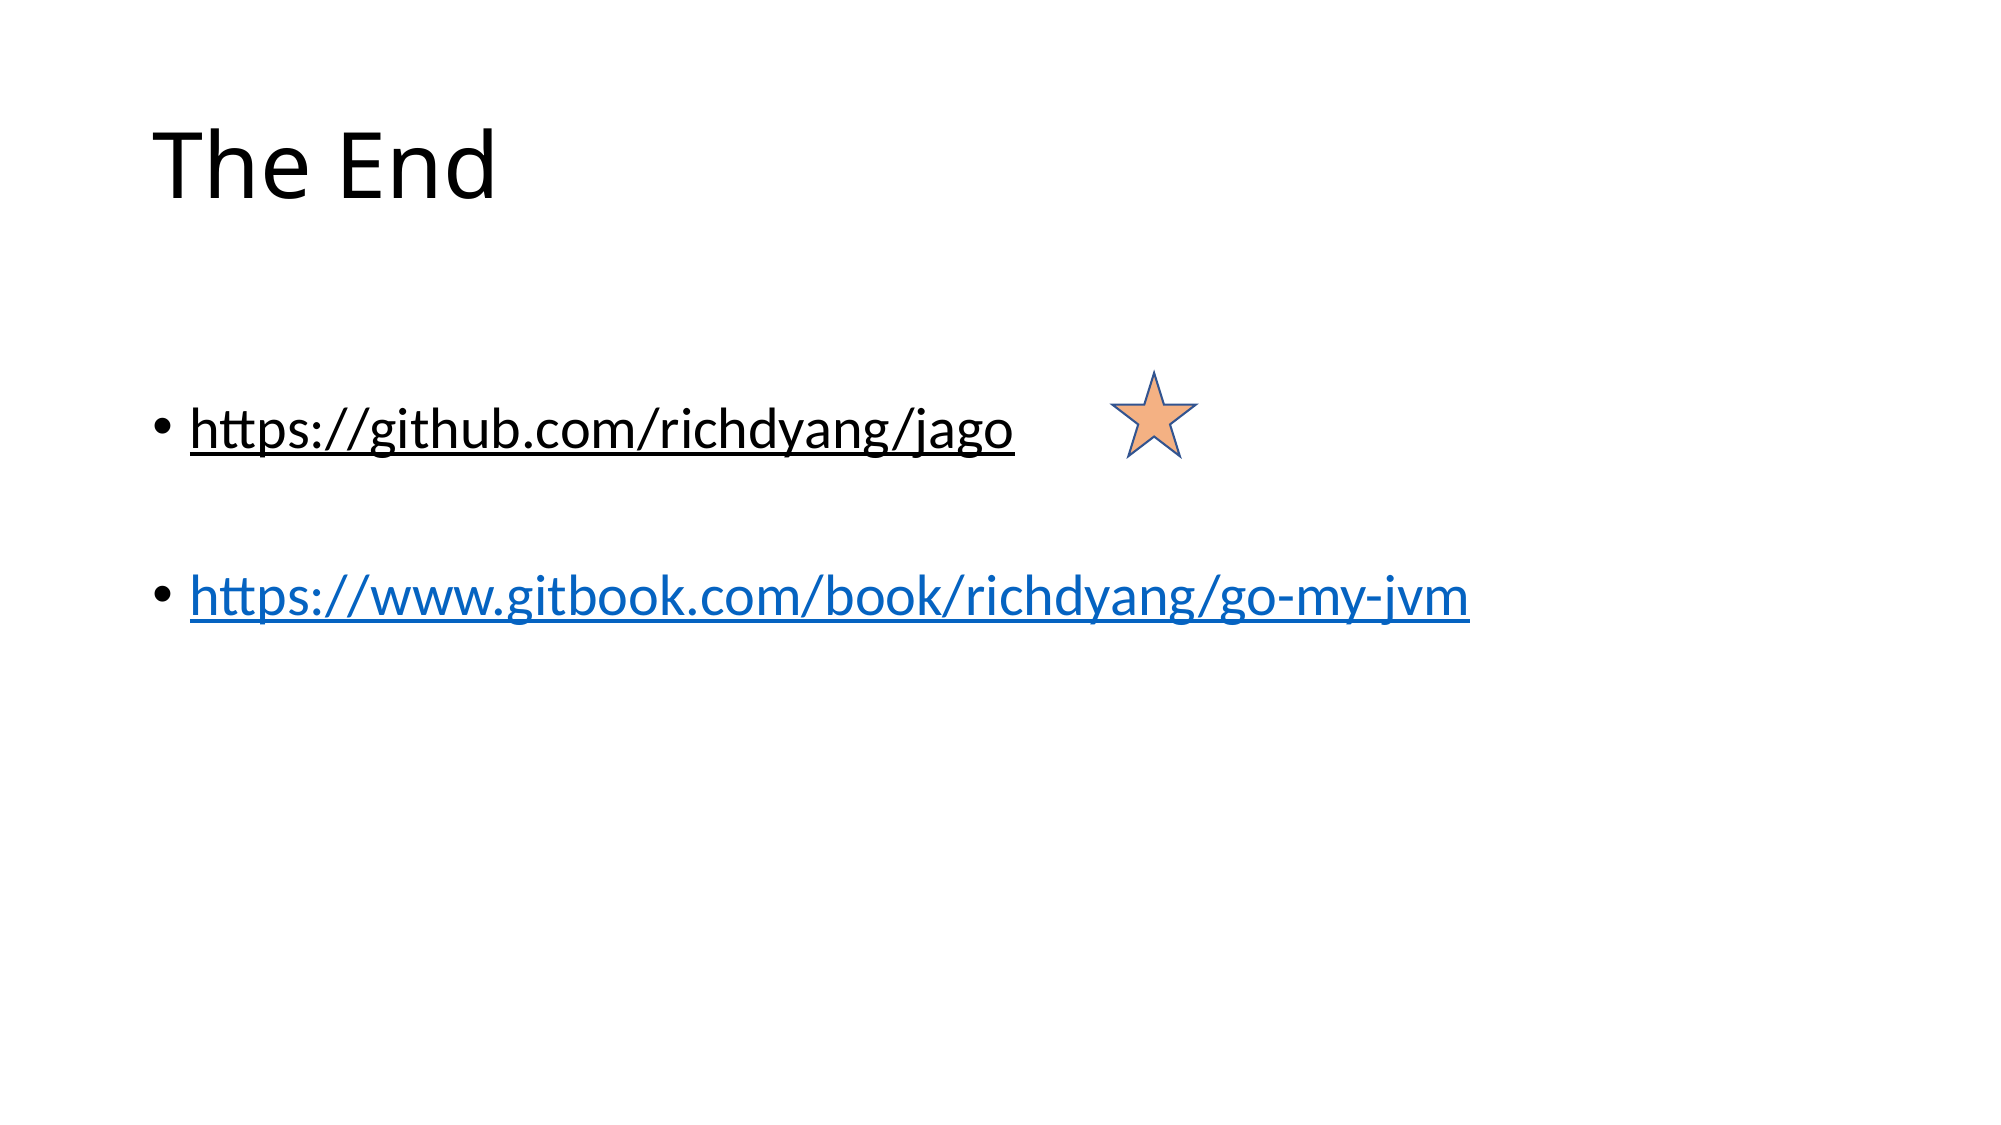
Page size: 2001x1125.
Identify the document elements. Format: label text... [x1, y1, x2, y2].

text_box [1109, 369, 1199, 459]
title The End [137, 59, 1863, 278]
list https://github.com/richdyang/jago https://www.gitbook.com/book/richdyang/go-my-jvm [137, 299, 1863, 1014]
